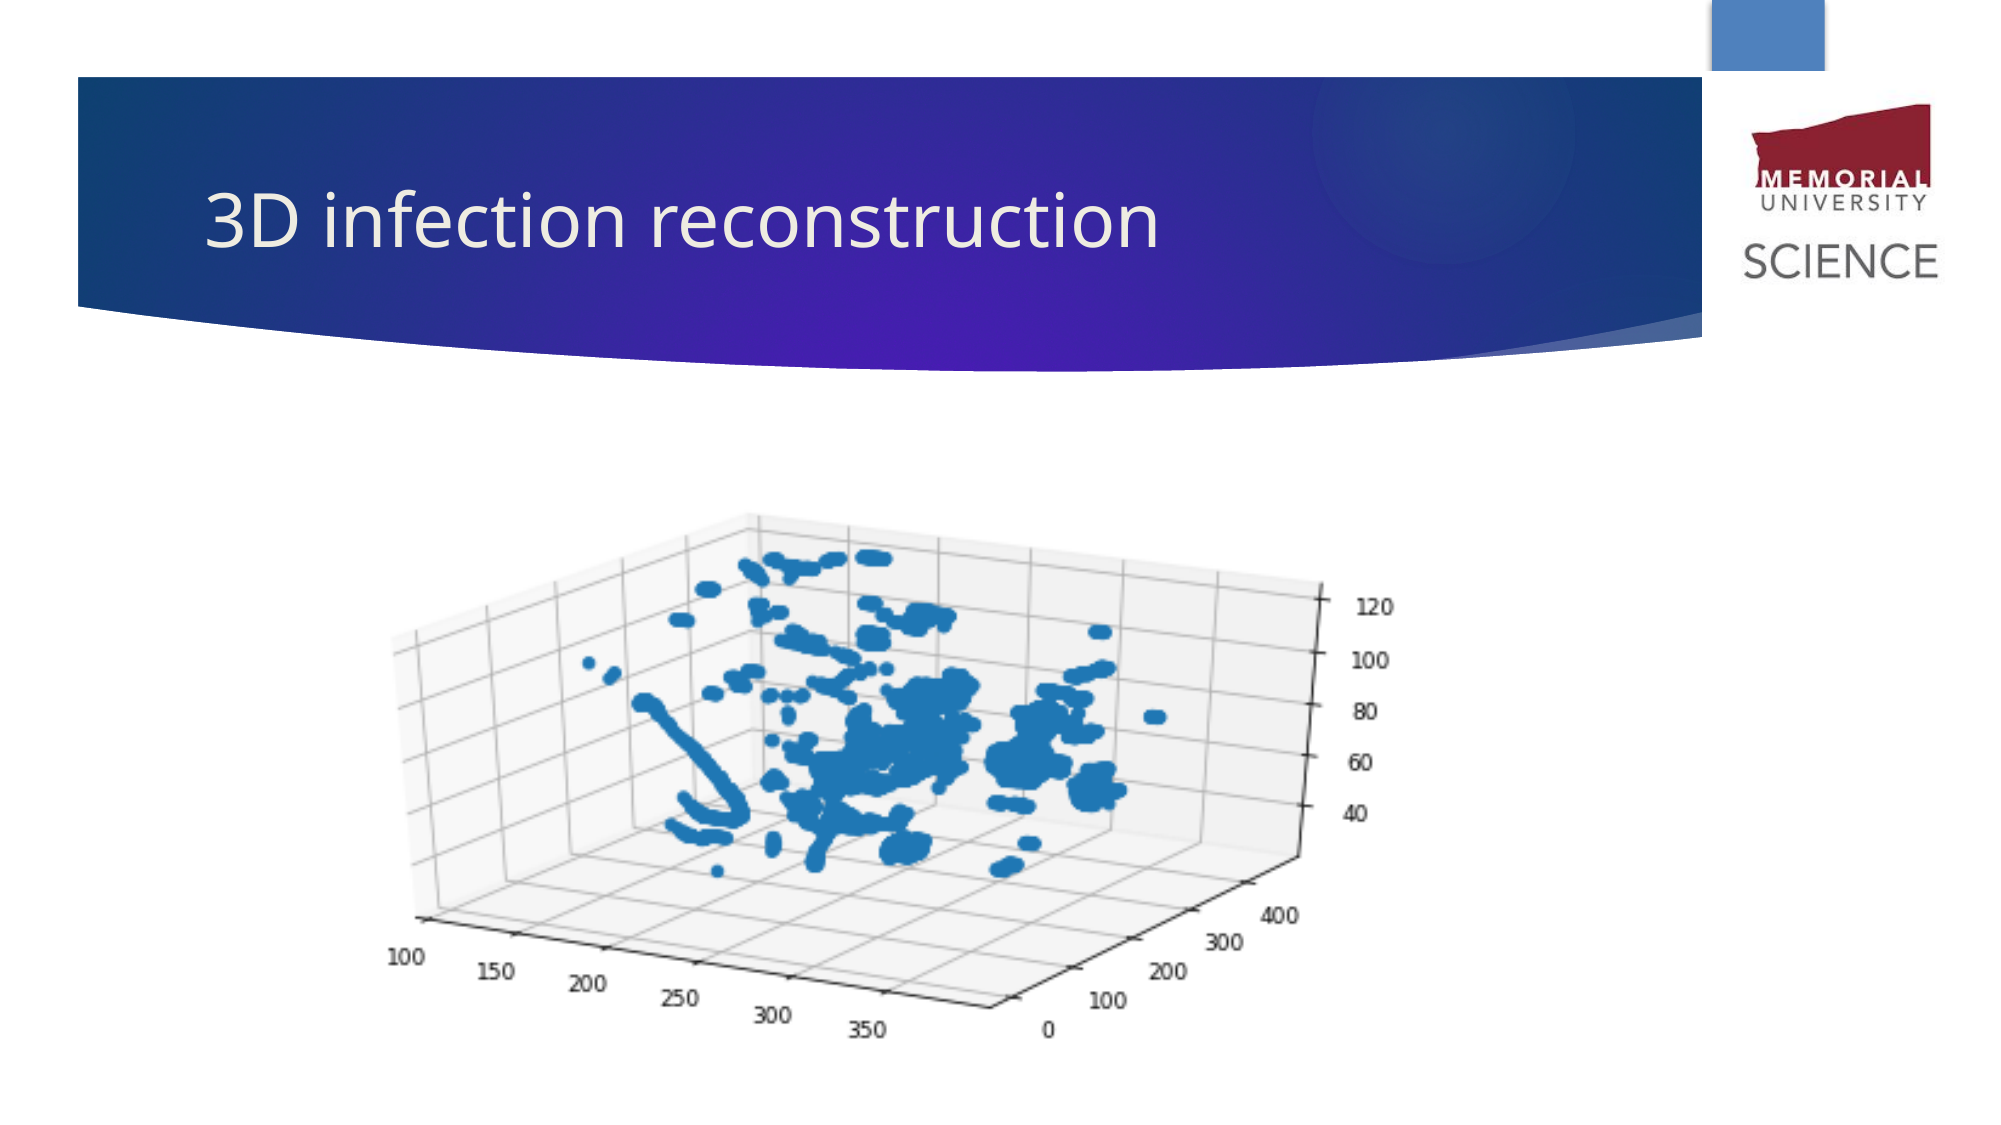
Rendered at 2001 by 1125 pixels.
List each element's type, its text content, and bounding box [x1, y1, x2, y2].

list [309, 453, 1449, 1080]
picture [1701, 71, 1975, 345]
title 3D infection reconstruction [189, 159, 1627, 276]
